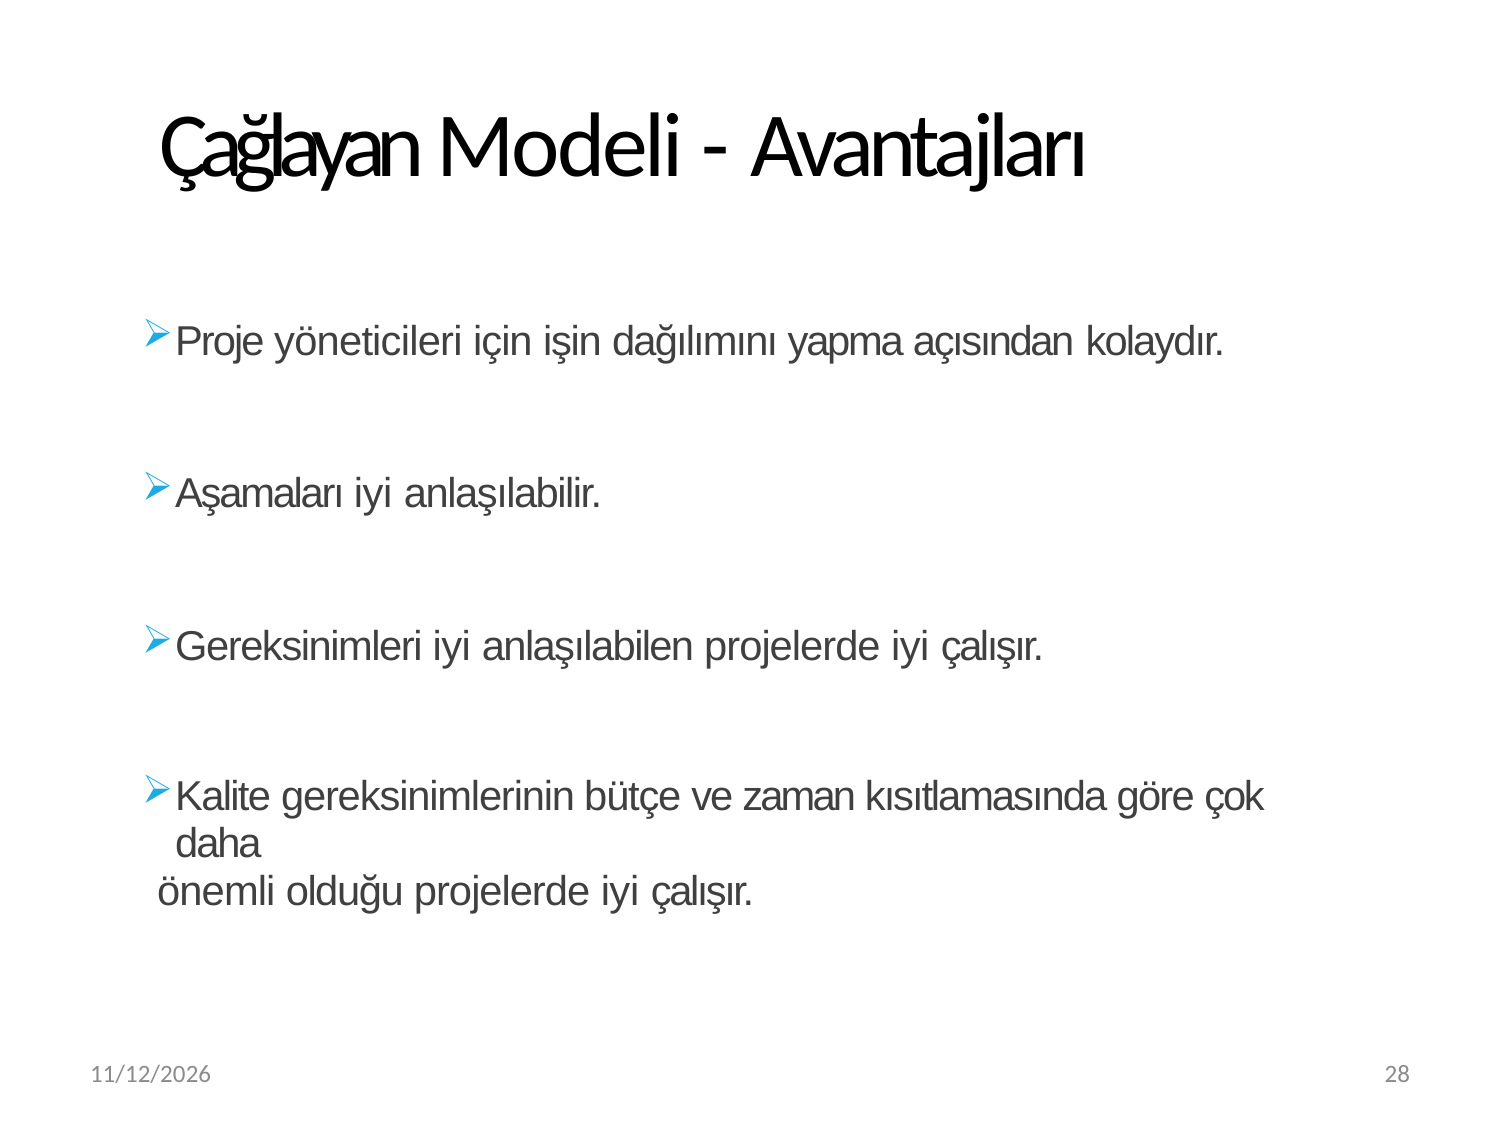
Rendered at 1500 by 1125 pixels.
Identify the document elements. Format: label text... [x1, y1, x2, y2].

text_box Proje yöneticileri için işin dağılımını yapma açısından kolaydır. Aşamaları iyi anlaşılabilir. Gereksinimleri iyi anlaşılabilen projelerde iyi çalışır. Kalite gereksinimlerinin bütçe ve zaman kısıtlamasında göre çok daha önemli olduğu projelerde iyi çalışır. [139, 311, 1345, 914]
slide_number 28 [1074, 1042, 1425, 1103]
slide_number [75, 1042, 425, 1103]
title Çağlayan Modeli - Avantajları [75, 43, 1425, 234]
